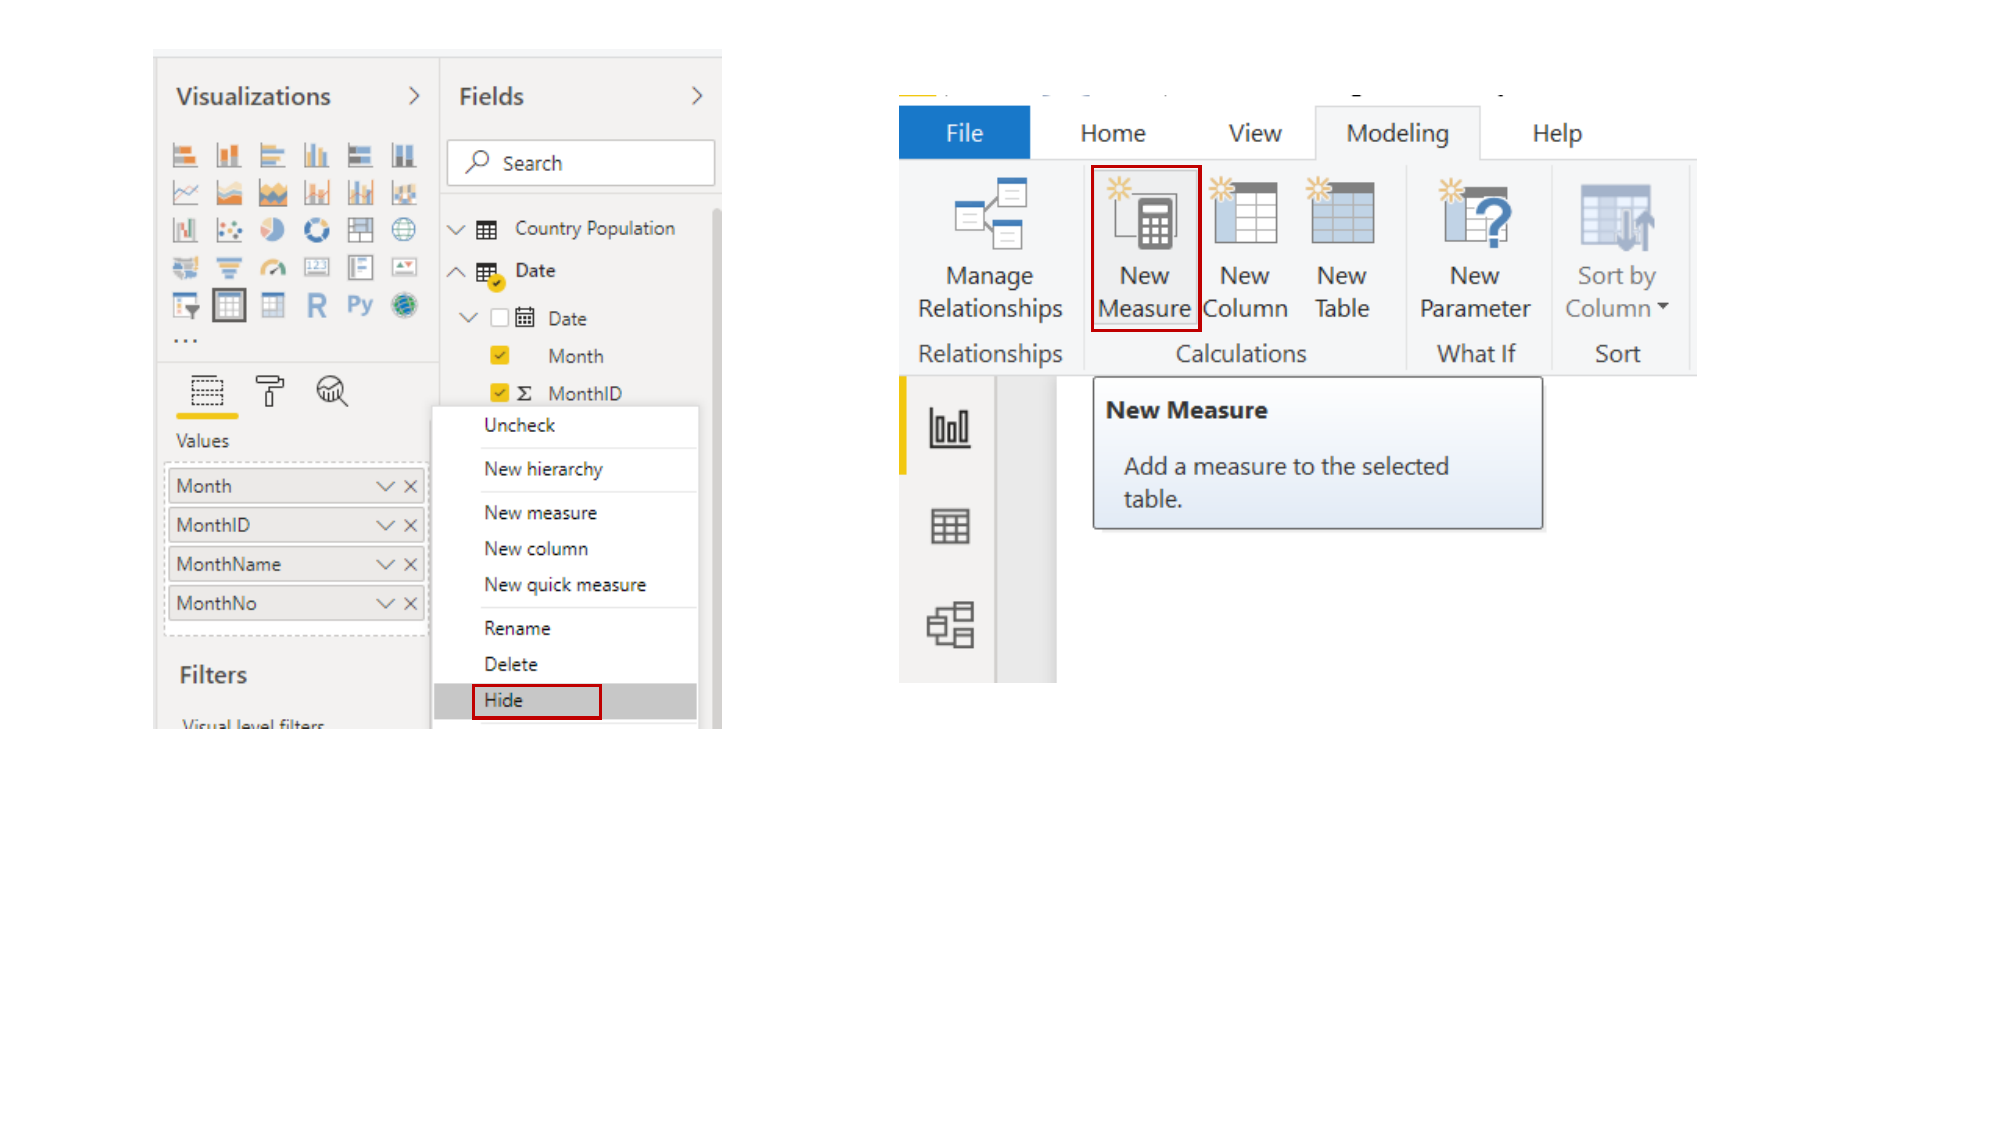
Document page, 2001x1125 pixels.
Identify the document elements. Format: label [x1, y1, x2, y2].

picture [152, 49, 722, 729]
picture [899, 95, 1697, 683]
